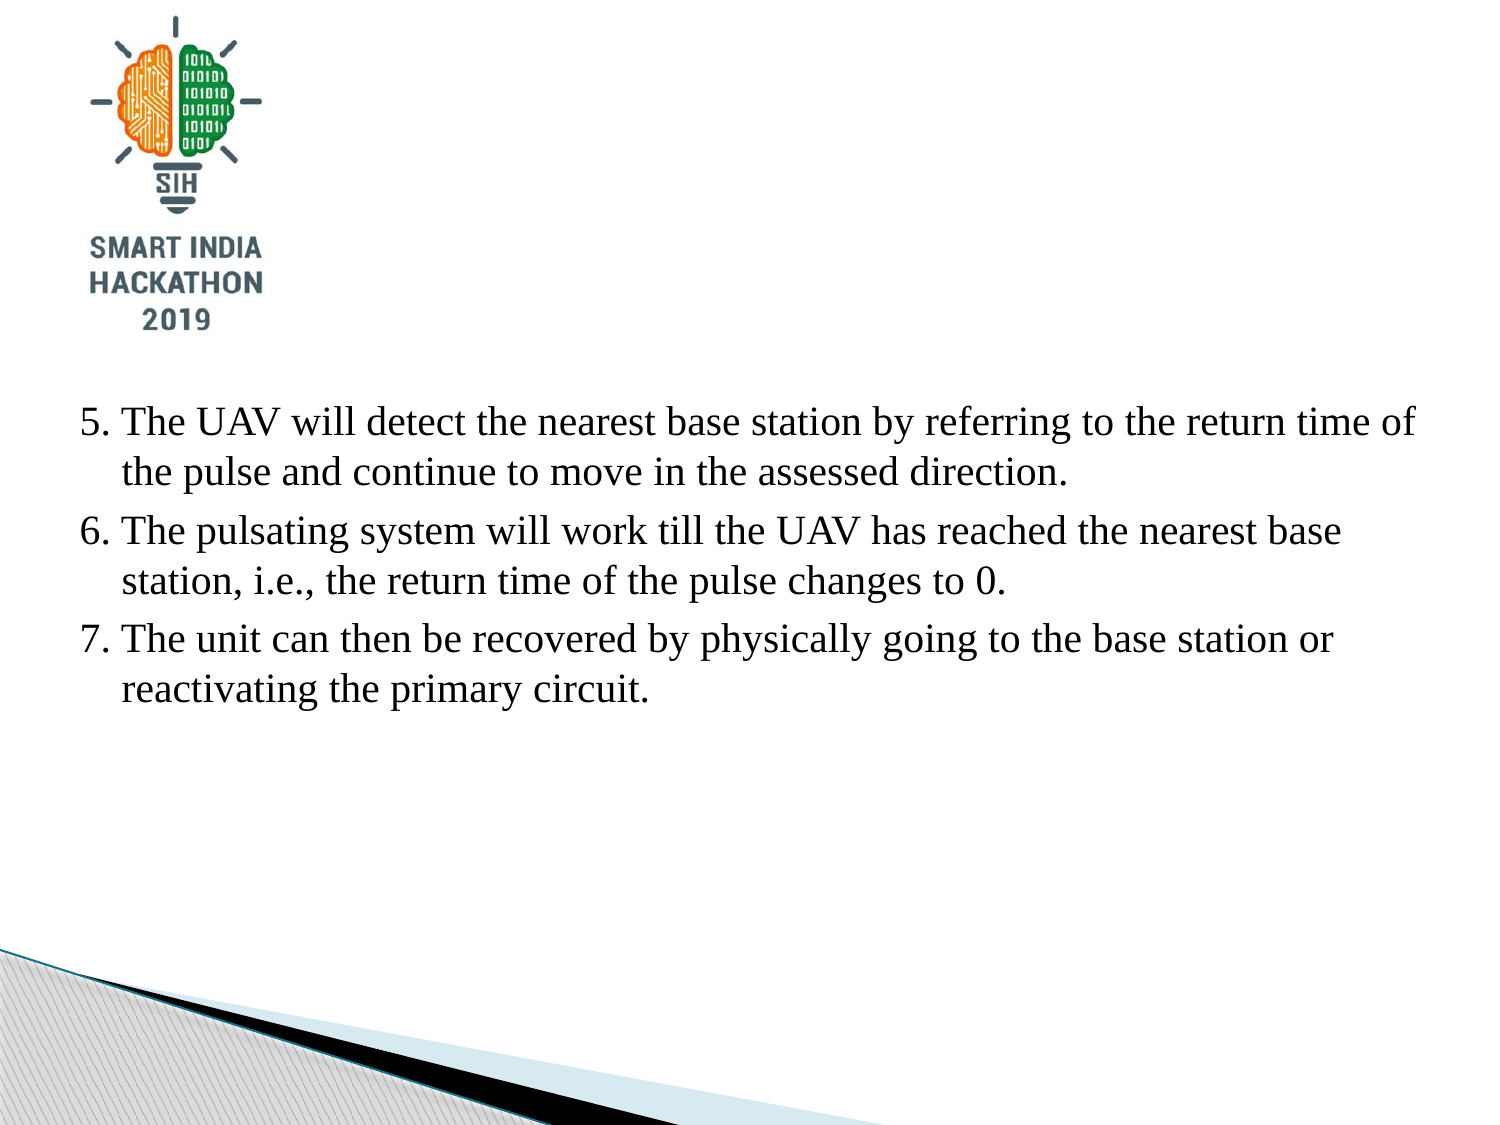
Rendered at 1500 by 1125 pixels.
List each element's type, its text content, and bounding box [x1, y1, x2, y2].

list 5. The UAV will detect the nearest base station by referring to the return time of the pulse and continue to move in the assessed direction. 6. The pulsating system will work till the UAV has reached the nearest base station, i.e., the return time of the pulse changes to 0. 7. The unit can then be recovered by physically going to the base station or reactivating the primary circuit. [46, 386, 1454, 973]
picture [0, 0, 352, 352]
